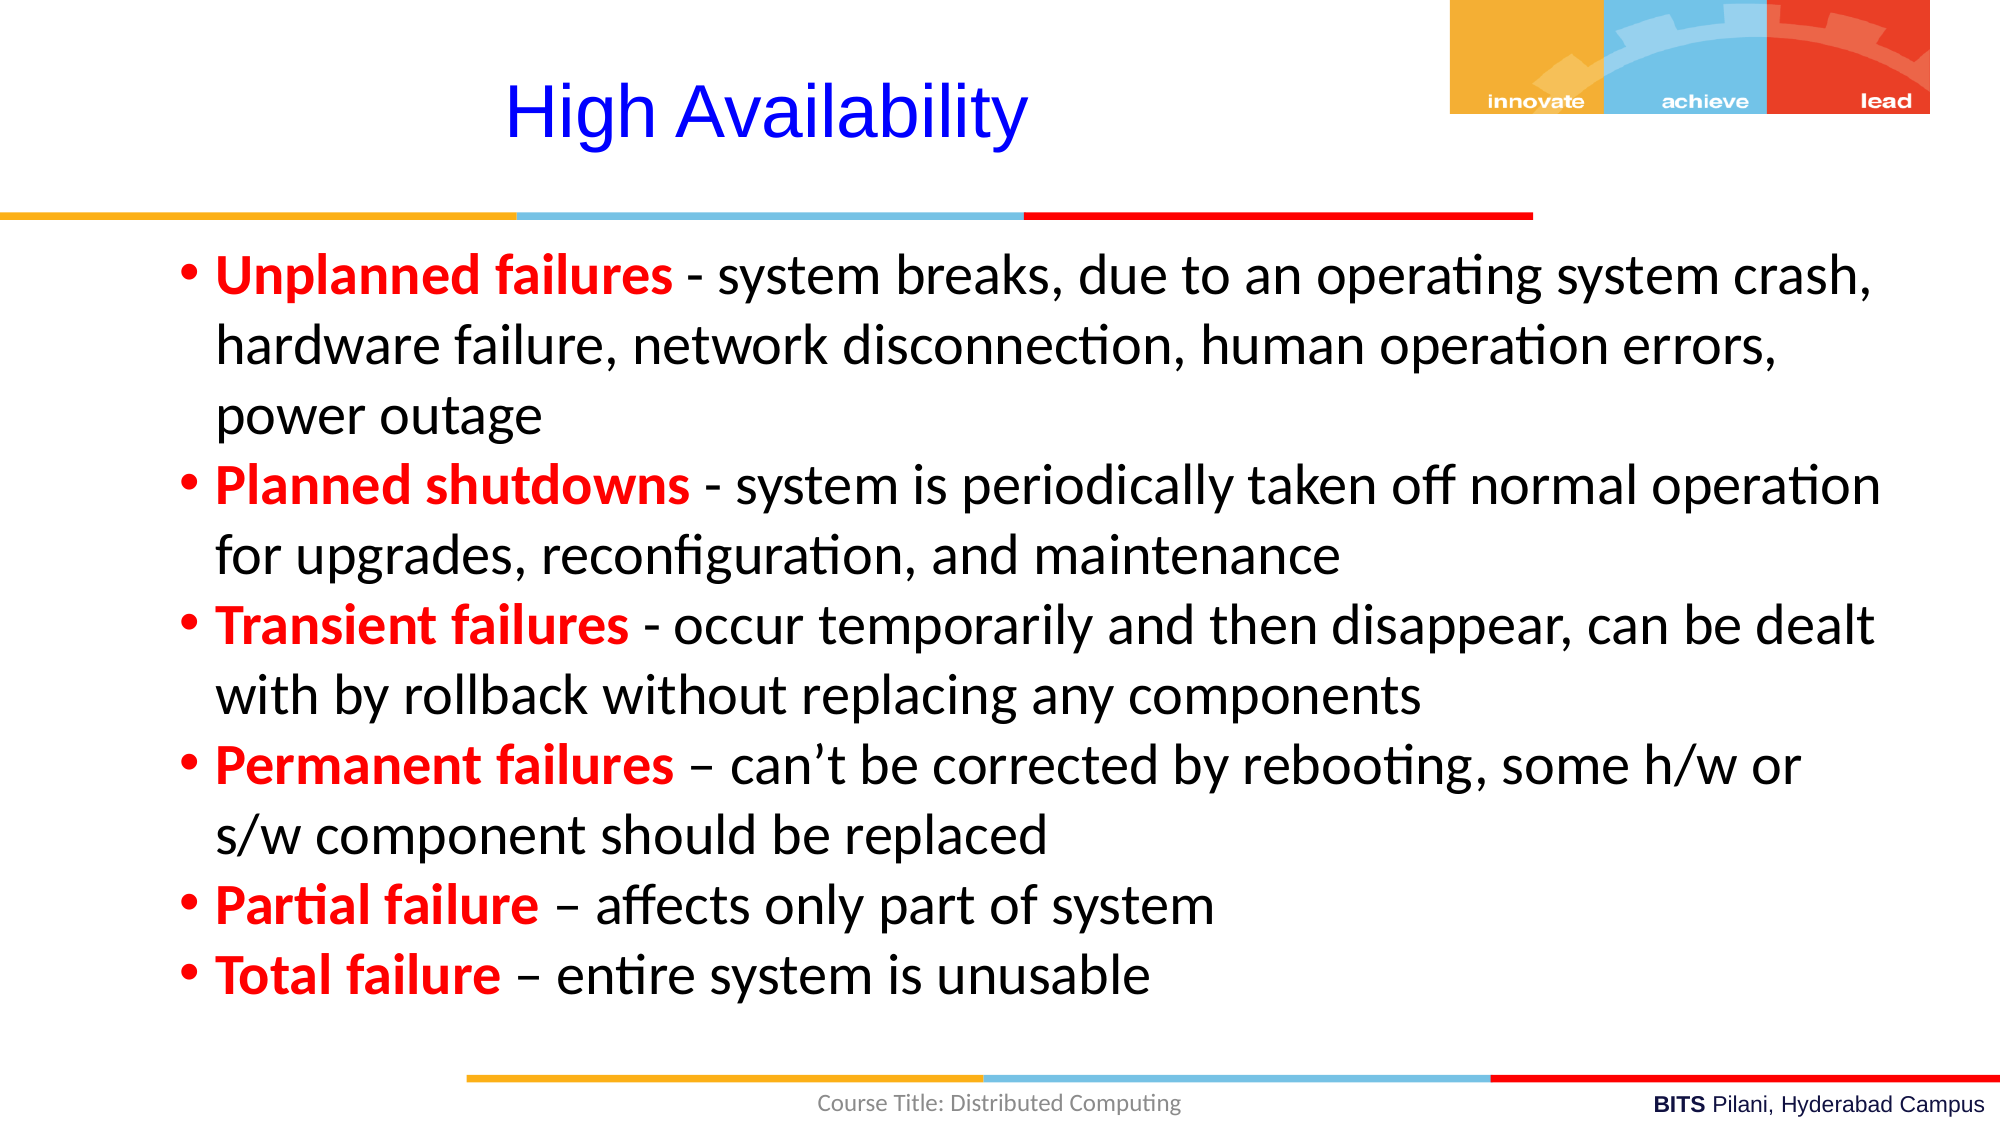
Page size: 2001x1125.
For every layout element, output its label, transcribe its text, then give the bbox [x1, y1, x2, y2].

picture [1449, 0, 1930, 114]
footer Course Title: Distributed Computing [662, 1071, 1338, 1125]
list High Availability [136, 13, 1398, 201]
text_box Unplanned failures - system breaks, due to an operating system crash, hardware failure, network disconnection, human operation errors, power outage Planned shutdowns - system is periodically taken off normal operation for upgrades, reconfiguration, and maintenance Transient failures - occur temporarily and then disappear, can be dealt with by rollback without replacing any components Permanent failures – can’t be corrected by rebooting, some h/w or s/w component should be replaced Partial failure – affects only part of system Total failure – entire system is unusable [125, 229, 1903, 1014]
